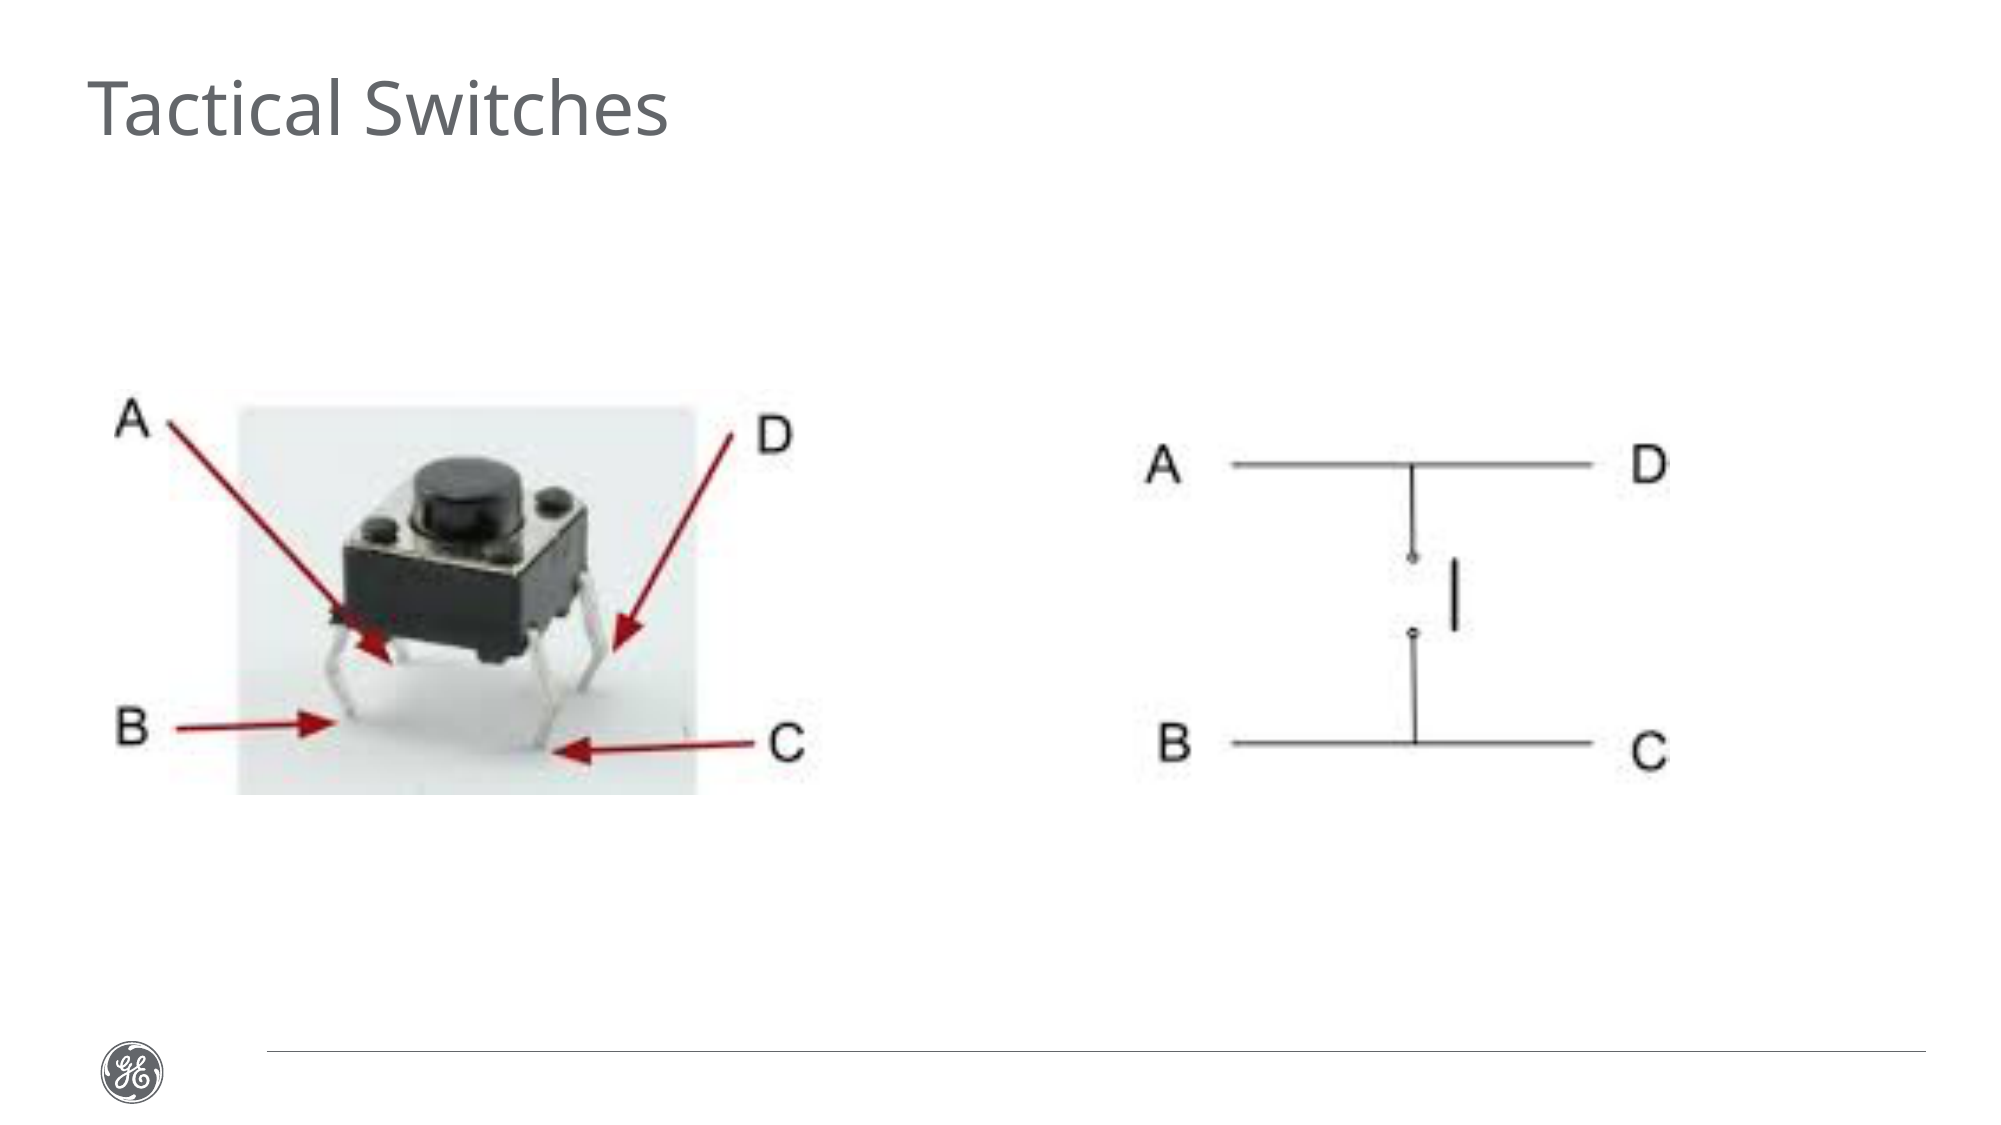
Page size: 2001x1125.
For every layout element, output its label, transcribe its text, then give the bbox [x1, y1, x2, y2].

title Tactical Switches [87, 36, 1743, 187]
picture [113, 389, 1670, 796]
